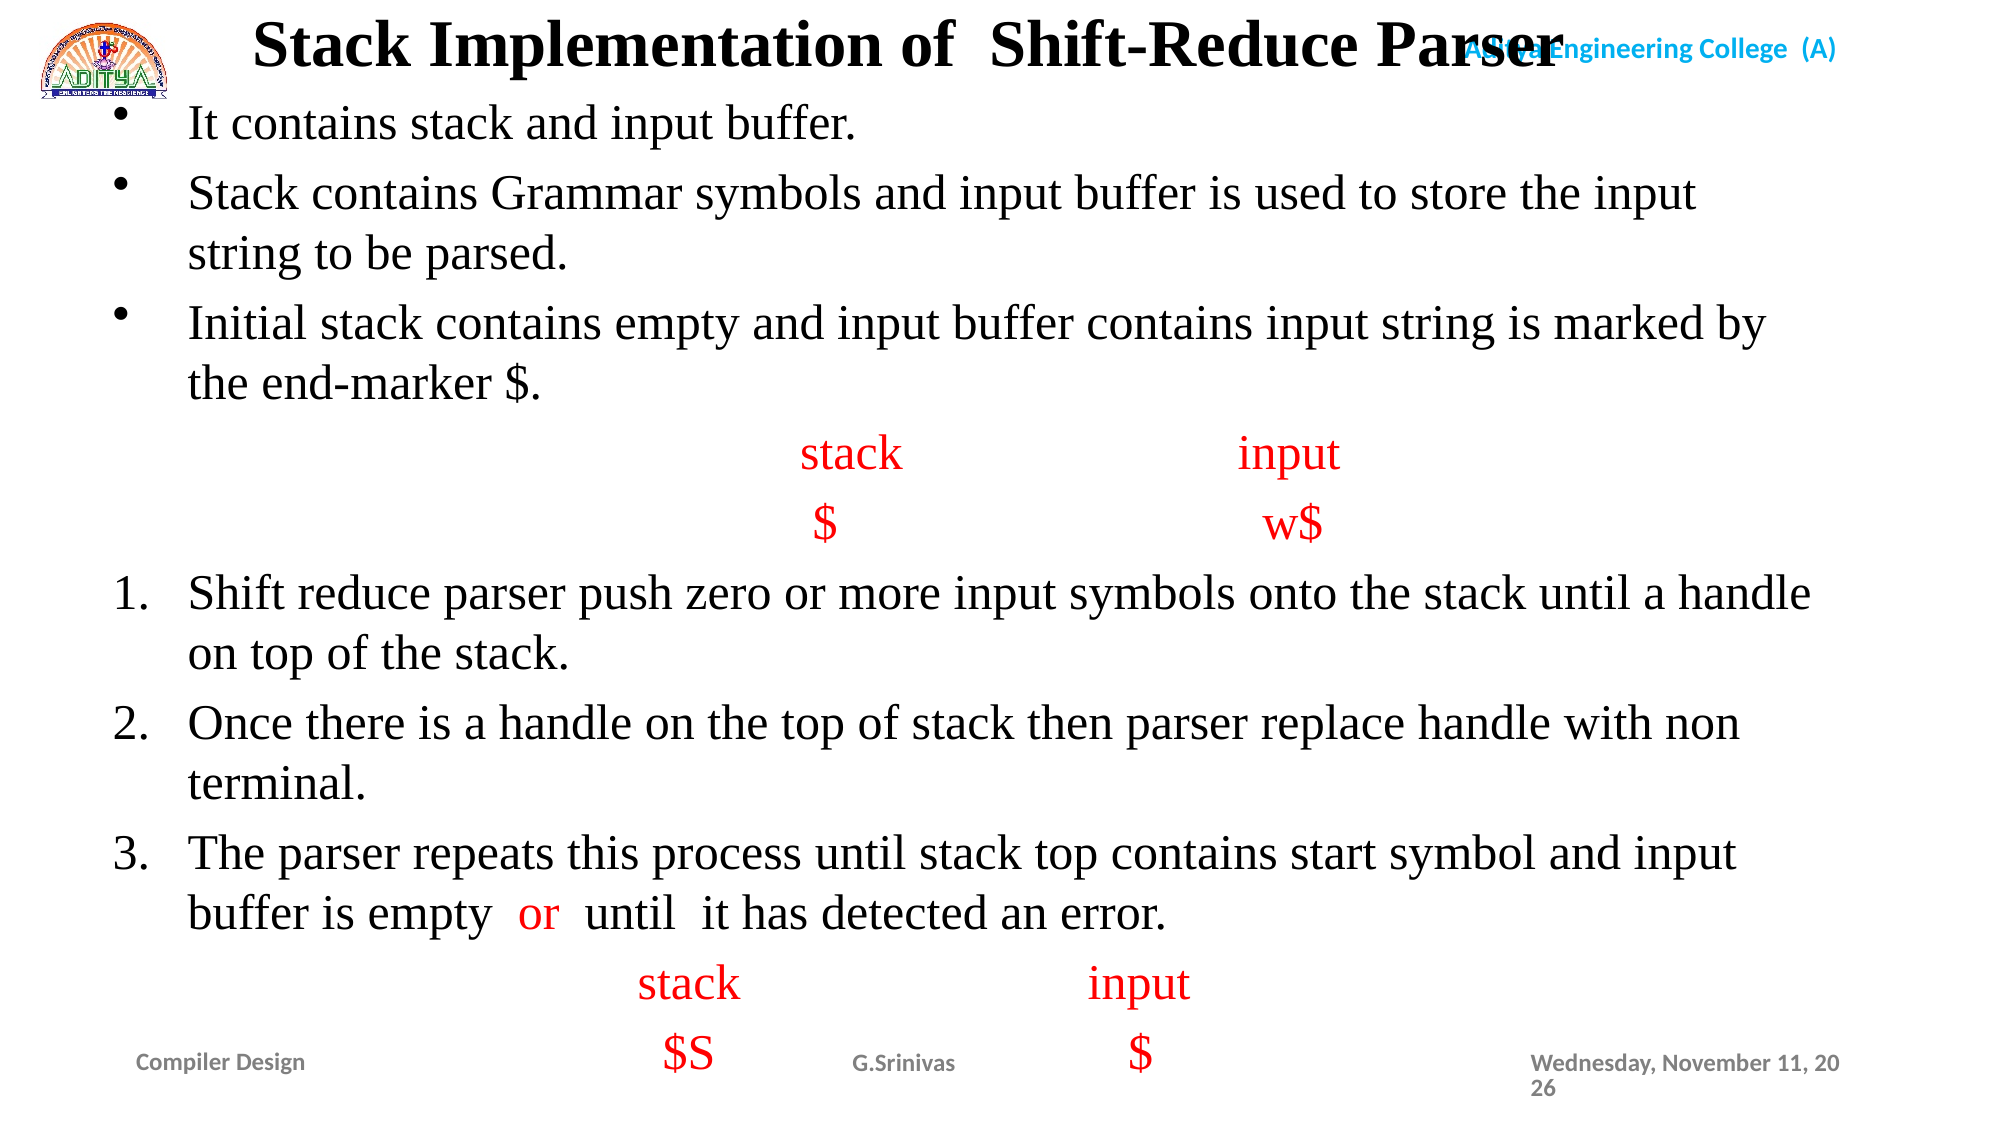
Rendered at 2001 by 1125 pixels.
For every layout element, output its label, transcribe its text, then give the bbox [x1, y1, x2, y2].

footer G.Srinivas [678, 1031, 1129, 1092]
text_box It contains stack and input buffer. Stack contains Grammar symbols and input buffer is used to store the input string to be parsed. Initial stack contains empty and input buffer contains input string is marked by the end-marker $. stack input $ w$ Shift reduce parser push zero or more input symbols onto the stack until a handle on top of the stack. Once there is a handle on the top of stack then parser replace handle with non terminal. The parser repeats this process until stack top contains start symbol and input buffer is empty or until it has detected an error. stack input $S $ [97, 81, 1833, 996]
text_box Stack Implementation of Shift-Reduce Parser [132, 0, 1671, 81]
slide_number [1515, 1031, 1861, 1092]
picture [39, 22, 132, 99]
